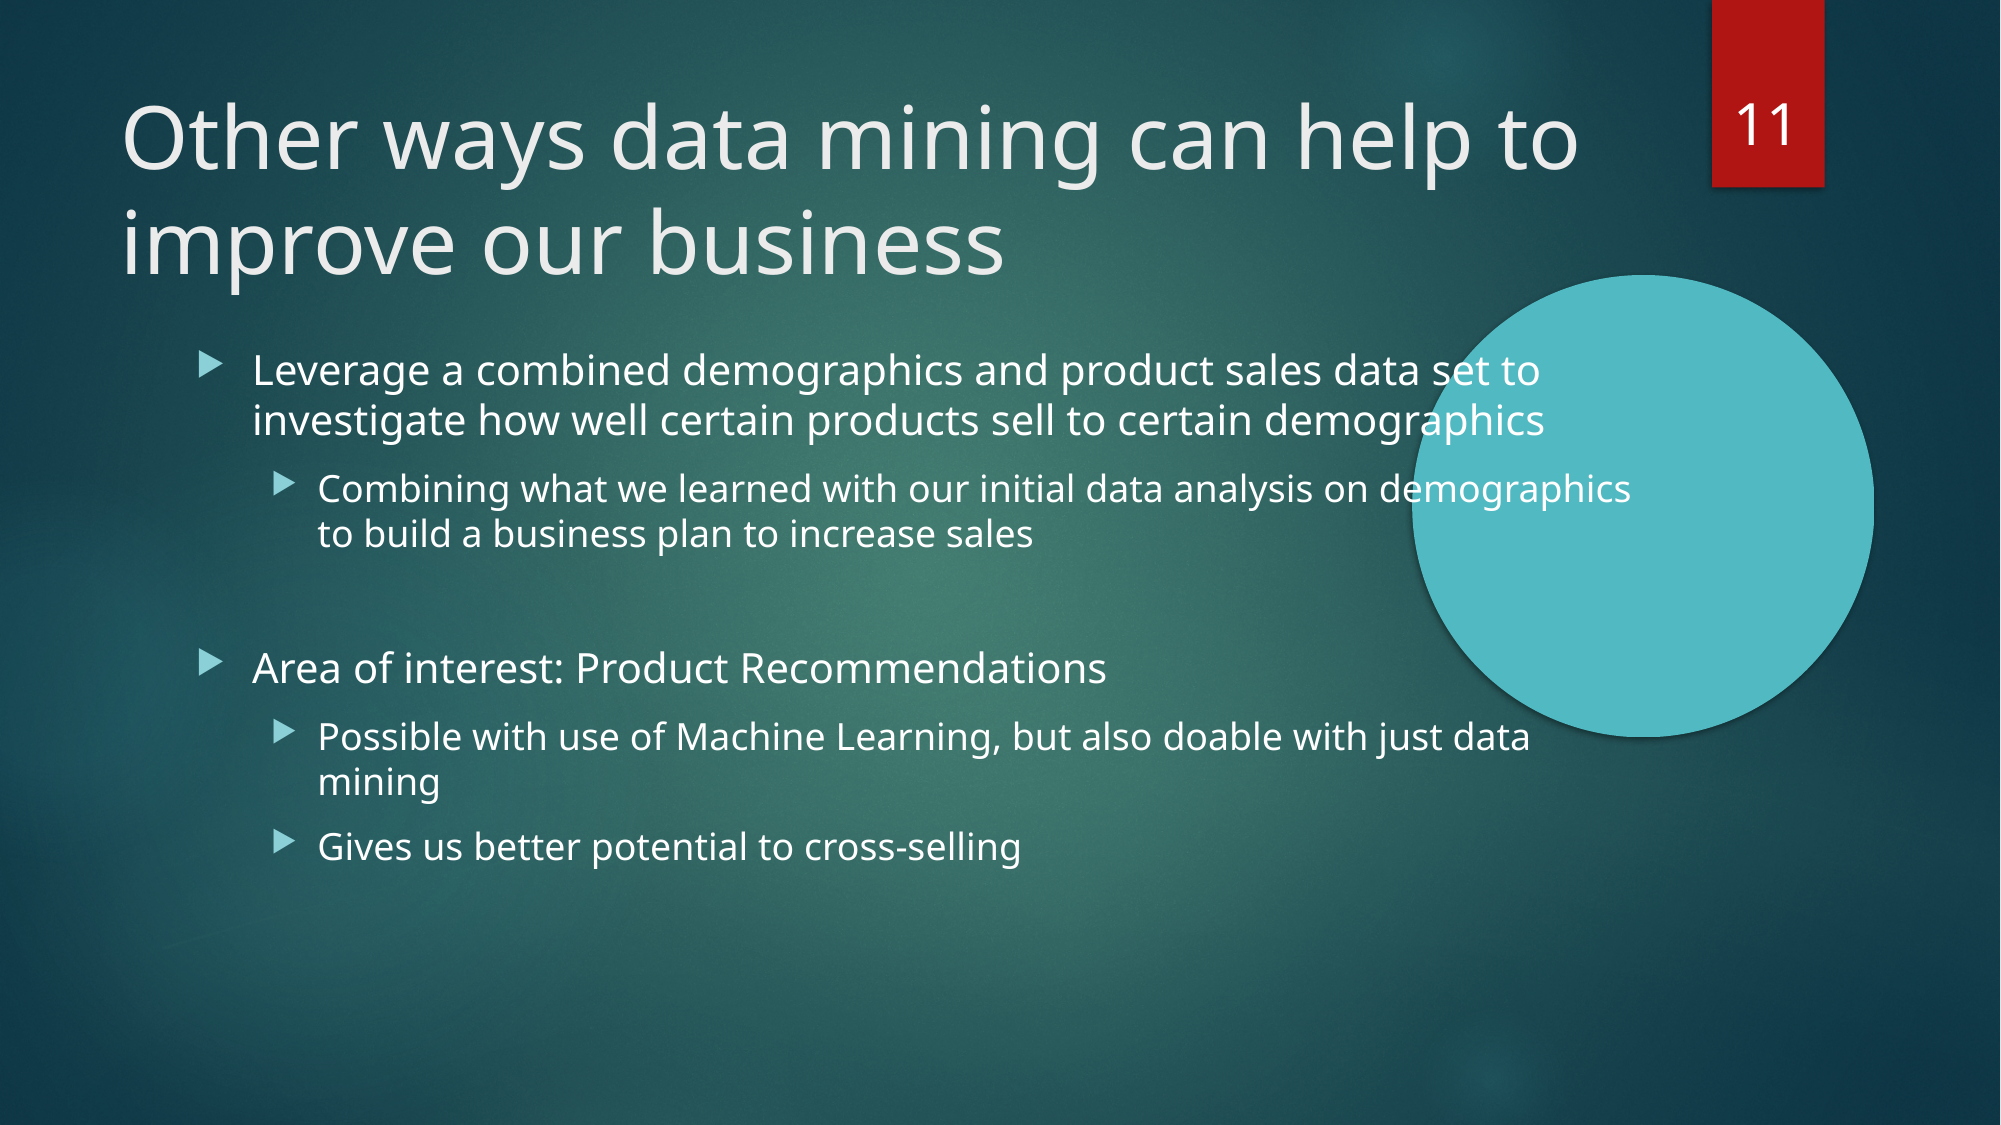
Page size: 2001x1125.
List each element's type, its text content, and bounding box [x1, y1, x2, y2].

text_box Leverage a combined demographics and product sales data set to investigate how well certain products sell to certain demographics Combining what we learned with our initial data analysis on demographics to build a business plan to increase sales Area of interest: Product Recommendations Possible with use of Machine Learning, but also doable with just data mining Gives us better potential to cross-selling [180, 336, 1649, 1025]
text_box 11 [1698, 48, 1836, 175]
picture [0, 0, 2001, 1125]
text_box Other ways data mining can help to improve our business [105, 74, 1649, 304]
